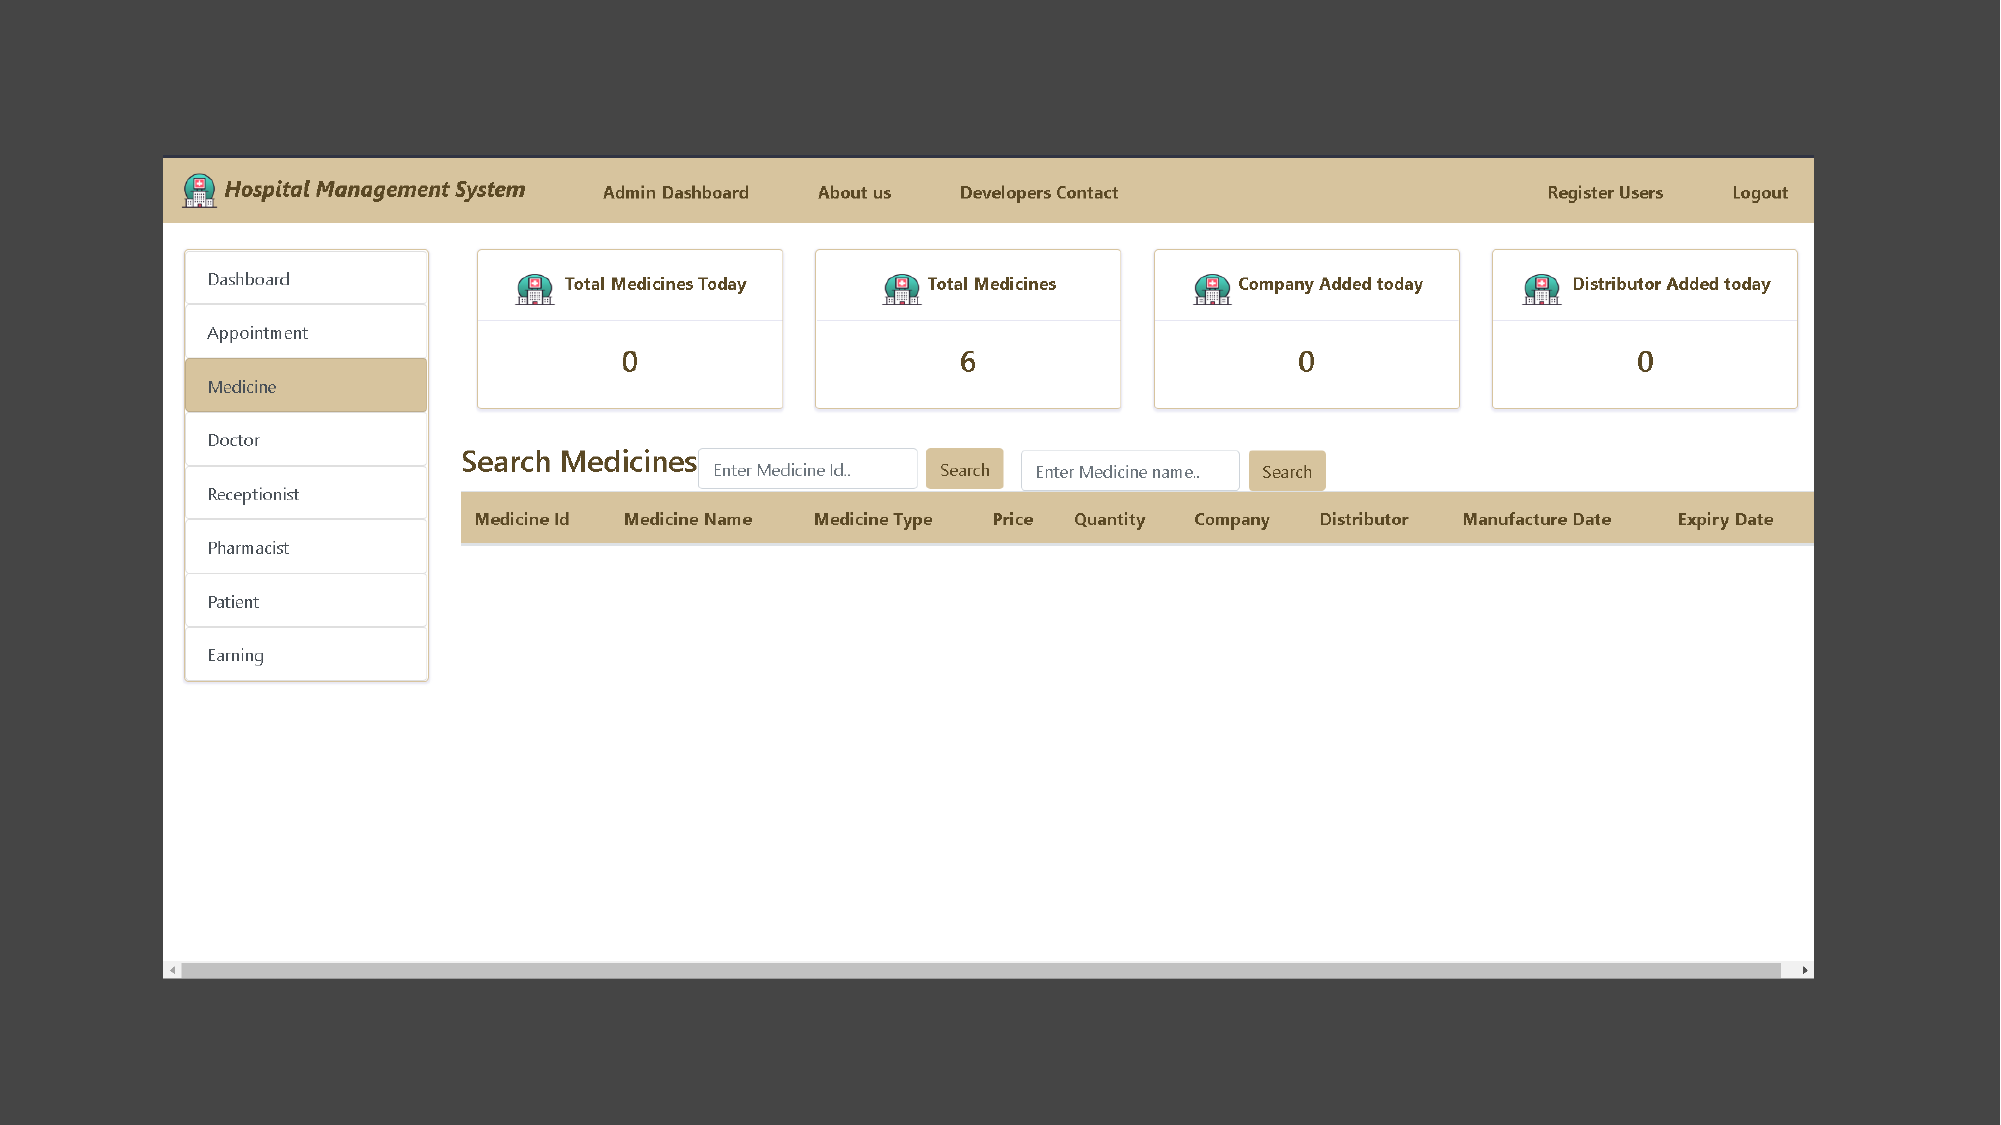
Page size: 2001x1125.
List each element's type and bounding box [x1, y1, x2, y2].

picture [163, 155, 1814, 979]
